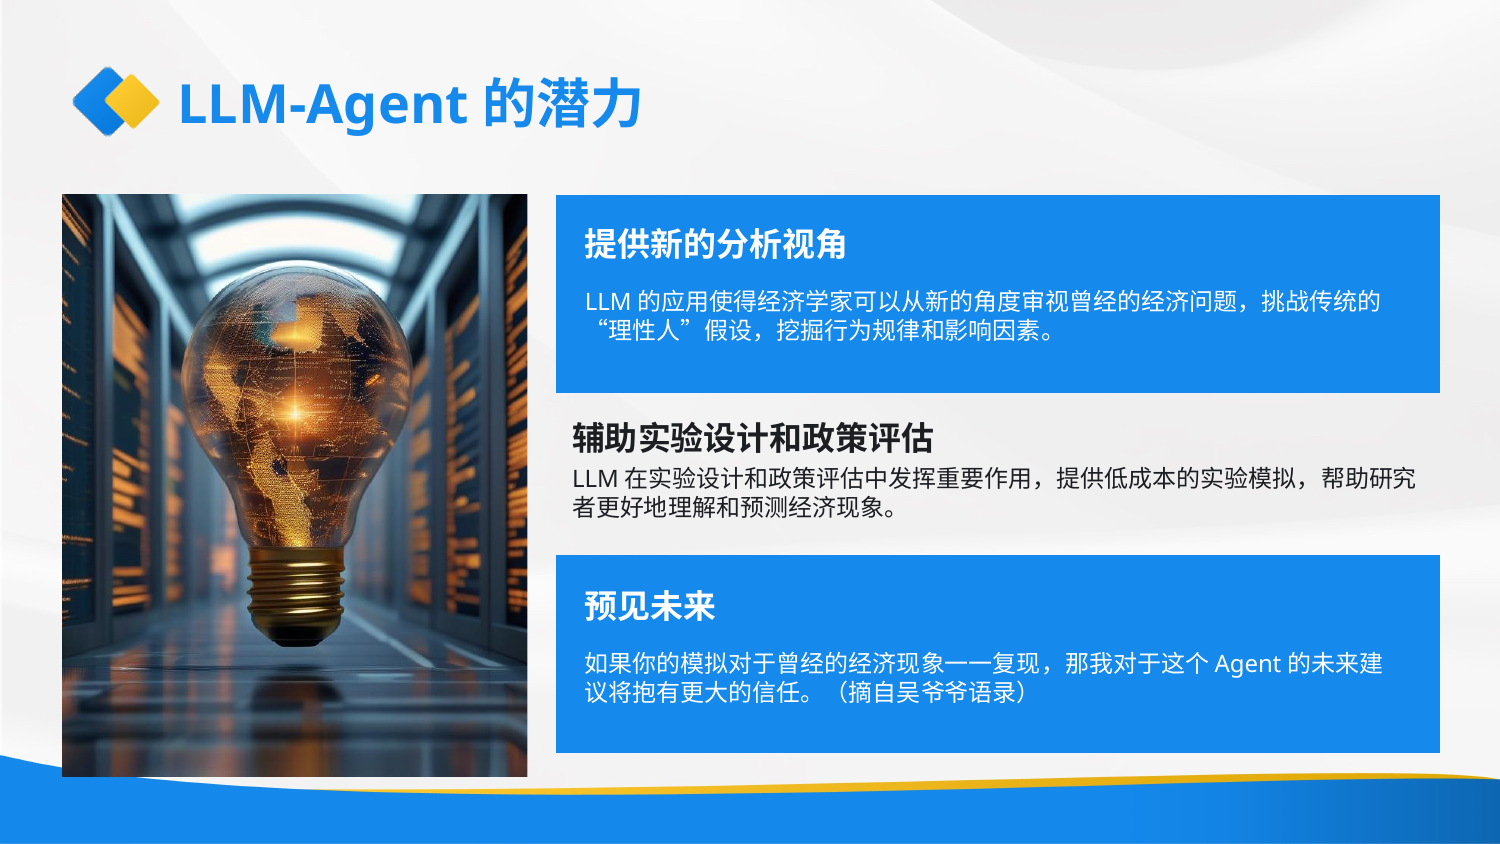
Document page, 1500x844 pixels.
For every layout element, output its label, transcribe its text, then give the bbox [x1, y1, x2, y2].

picture [0, 0, 1500, 844]
text_box [556, 555, 1441, 754]
text_box 预见未来 [569, 569, 1406, 632]
text_box LLM-Agent的潜力 [161, 45, 1097, 150]
text_box 如果你的模拟对于曾经的经济现象一一复现，那我对于这个Agent的未来建议将抱有更大的信任。（摘自吴爷爷语录） [569, 632, 1406, 722]
text_box 提供新的分析视角 [569, 207, 1406, 271]
text_box [556, 194, 1441, 393]
text_box 辅助实验设计和政策评估 [556, 401, 1447, 473]
text_box LLM的应用使得经济学家可以从新的角度审视曾经的经济问题，挑战传统的“理性人”假设，挖掘行为规律和影响因素。 [569, 271, 1406, 360]
text_box LLM在实验设计和政策评估中发挥重要作用，提供低成本的实验模拟，帮助研究者更好地理解和预测经济现象。 [556, 447, 1439, 537]
